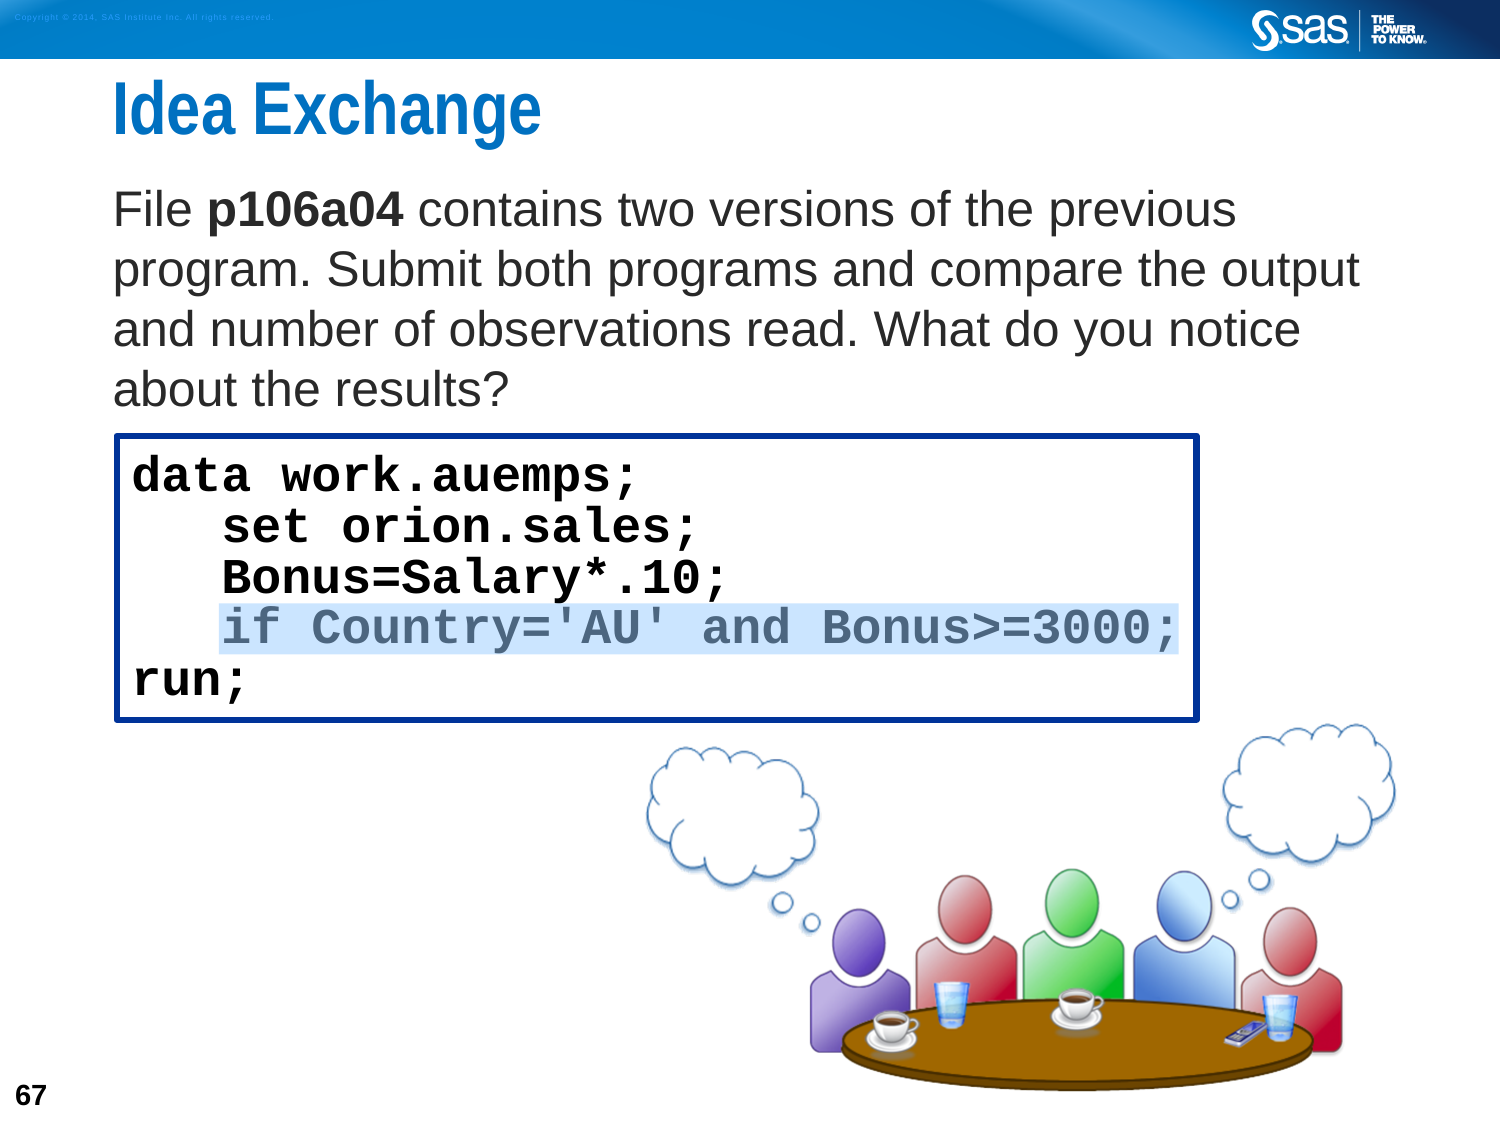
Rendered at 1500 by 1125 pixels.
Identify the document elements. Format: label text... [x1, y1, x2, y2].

text_box File p106a04 contains two versions of the previous program. Submit both programs and compare the output and number of observations read. What do you notice about the results? [112, 176, 1400, 876]
title Idea Exchange [112, 75, 1500, 187]
picture [629, 698, 1412, 1104]
text_box [218, 603, 1179, 655]
picture [0, 0, 1500, 59]
text_box data work.auemps; set orion.sales; Bonus=Salary*.10; if Country='AU' and Bonus>=3000; run; [116, 435, 1197, 720]
